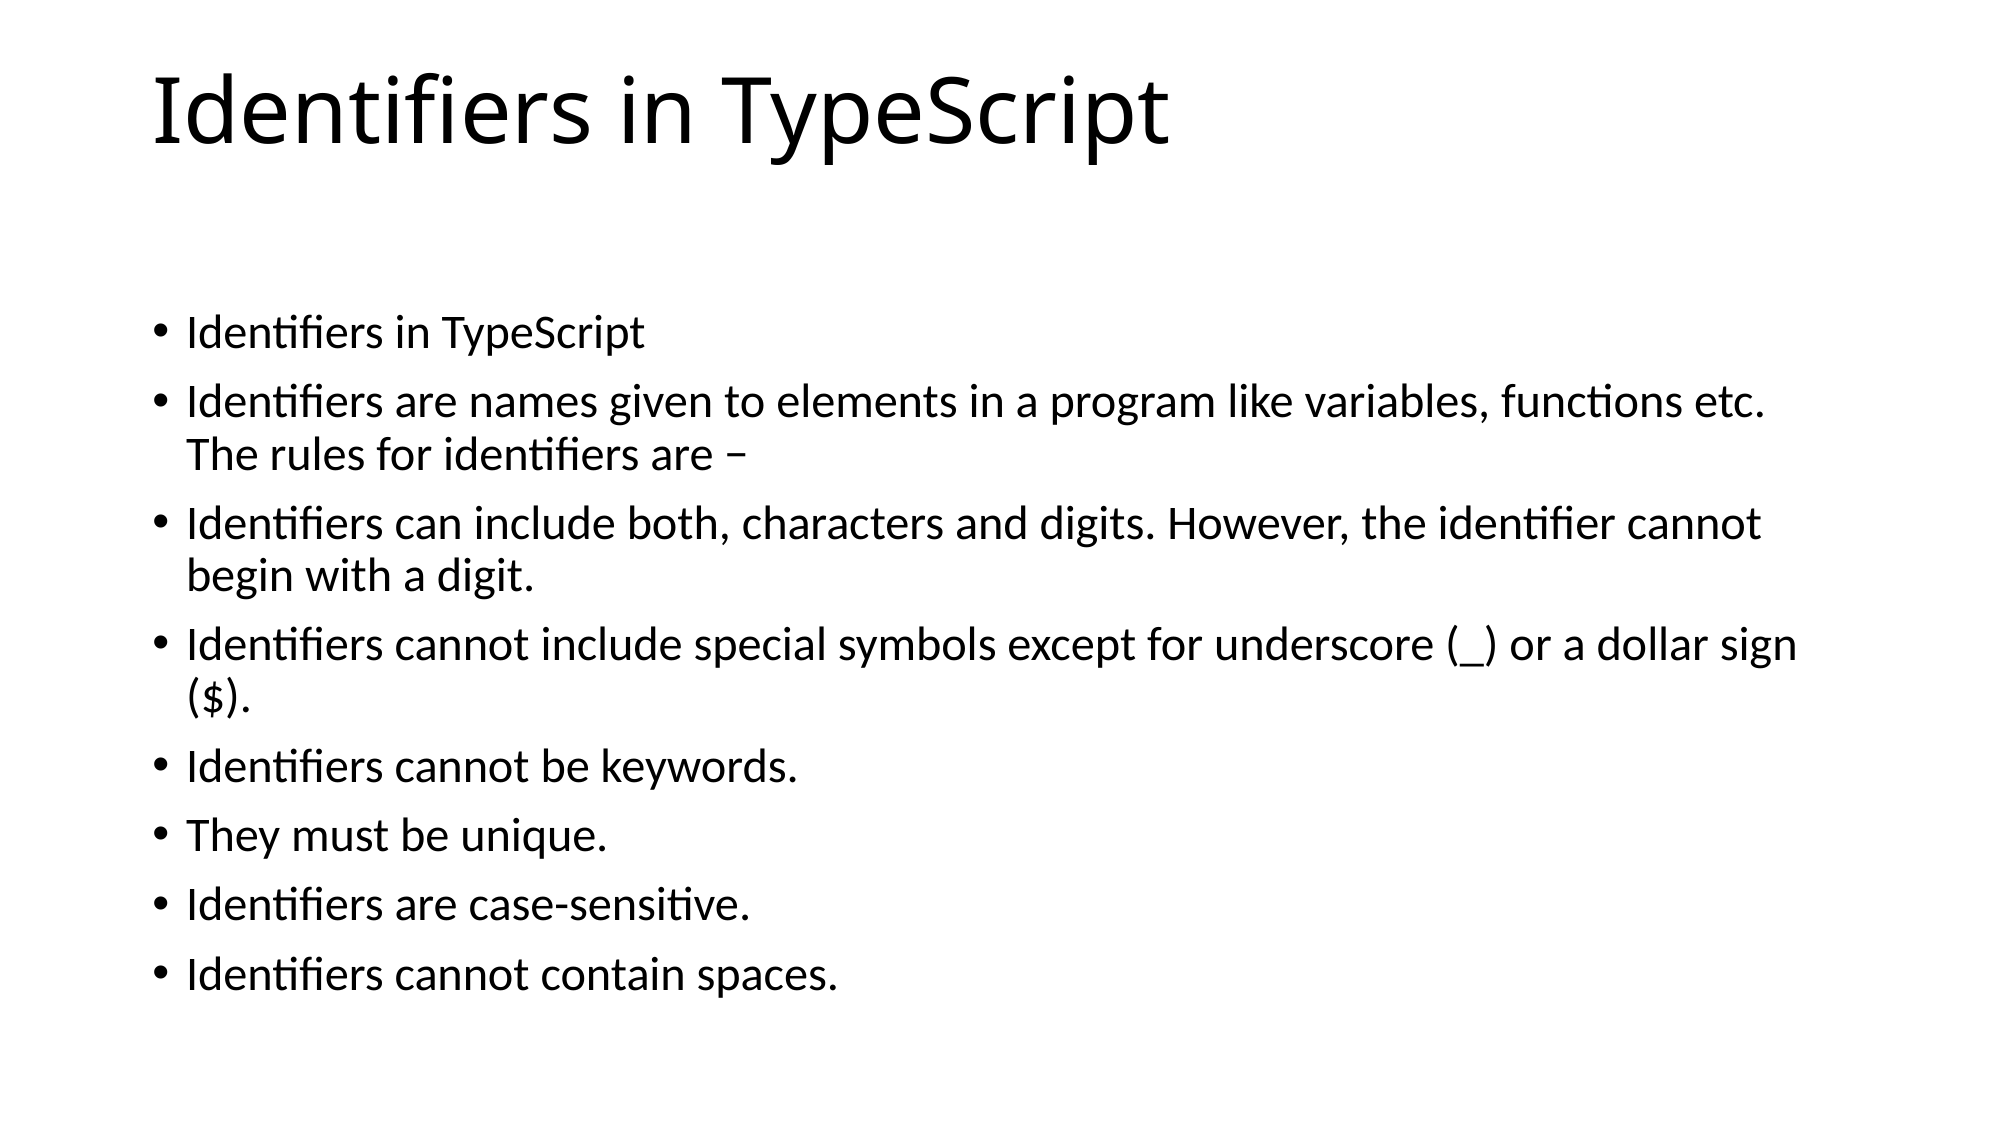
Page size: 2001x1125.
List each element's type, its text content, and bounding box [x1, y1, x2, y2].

list Identifiers in TypeScript Identifiers are names given to elements in a program like variables, functions etc. The rules for identifiers are − Identifiers can include both, characters and digits. However, the identifier cannot begin with a digit. Identifiers cannot include special symbols except for underscore (_) or a dollar sign ($). Identifiers cannot be keywords. They must be unique. Identifiers are case-sensitive. Identifiers cannot contain spaces. [137, 299, 1863, 1014]
title Identifiers in TypeScript [137, 59, 1863, 278]
